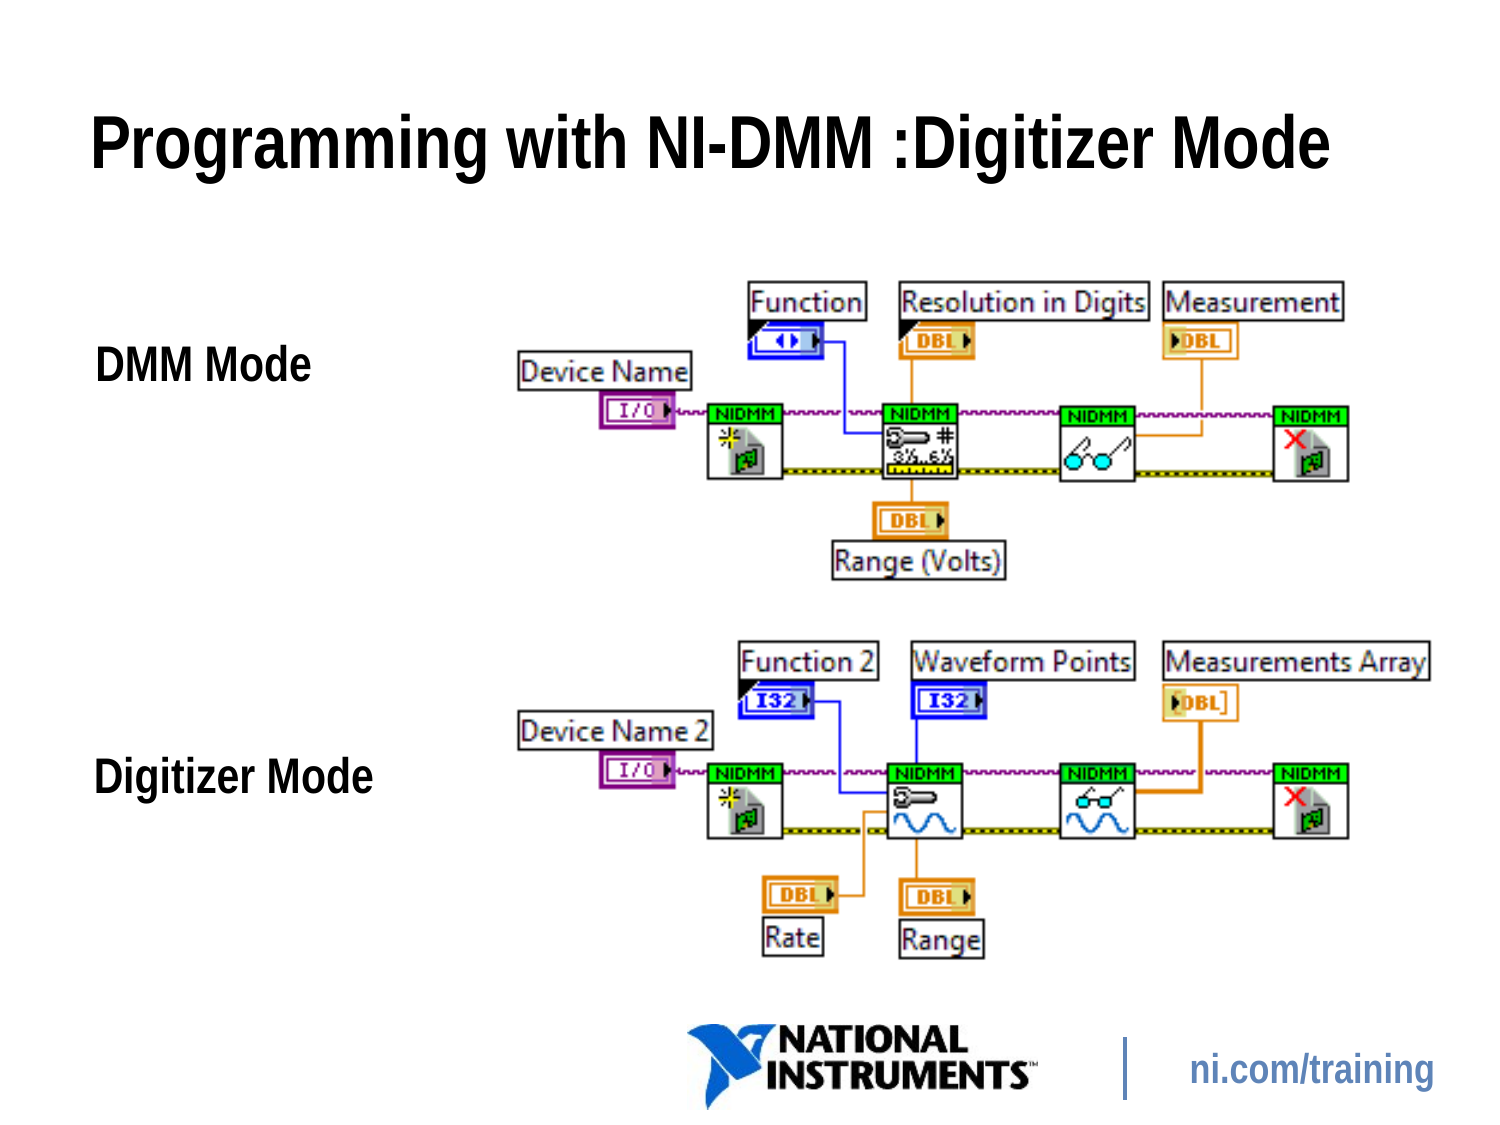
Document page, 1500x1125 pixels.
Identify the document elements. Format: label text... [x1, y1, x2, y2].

text_box DMM Mode [80, 323, 327, 399]
title Programming with NI-DMM :Digitizer Mode [74, 44, 1426, 233]
picture [687, 1024, 1038, 1110]
text_box Digitizer Mode [78, 736, 389, 812]
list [487, 224, 1453, 985]
